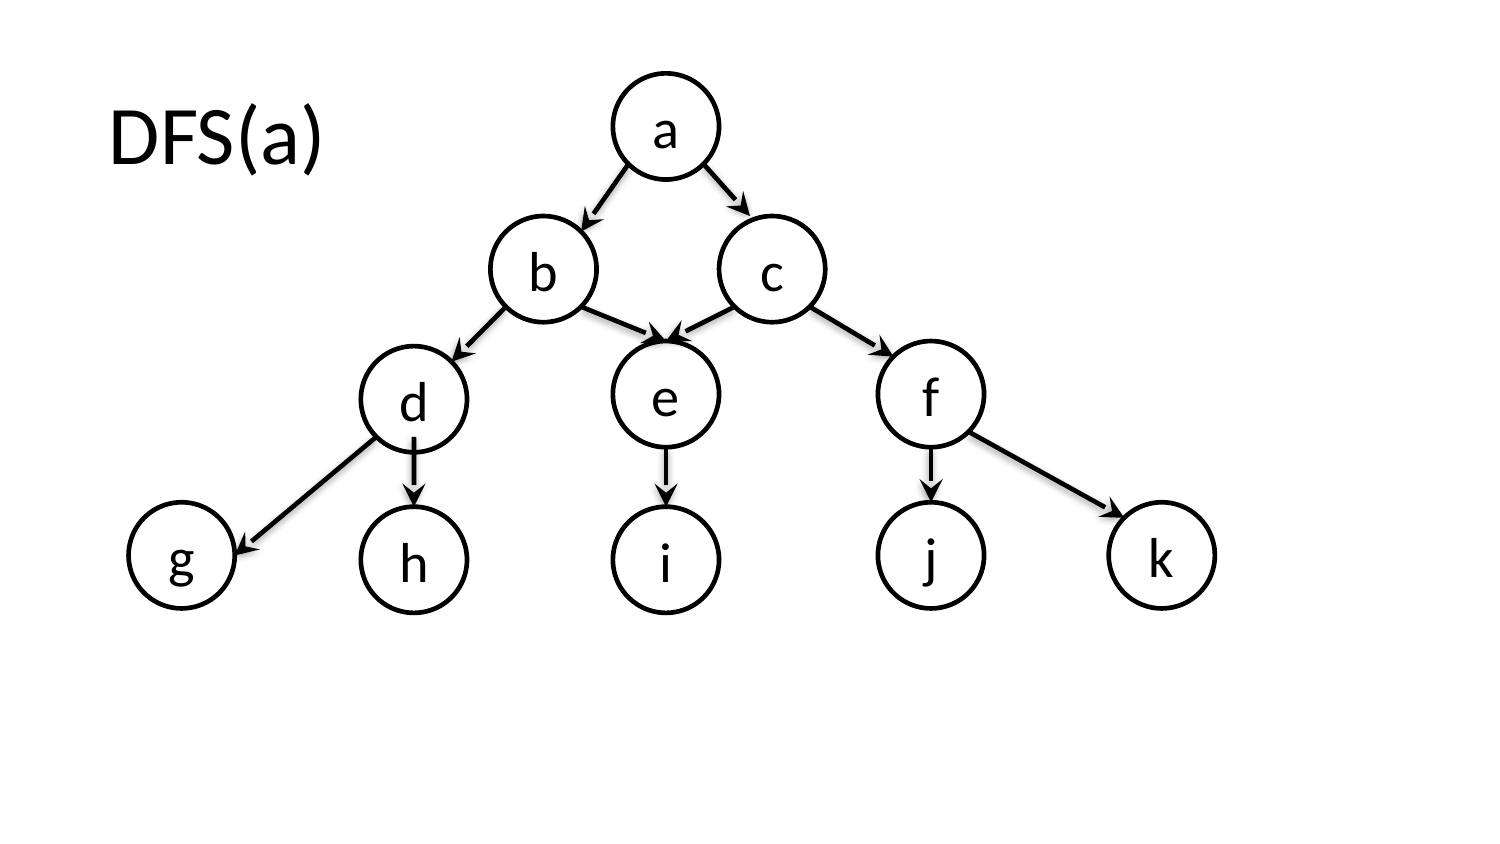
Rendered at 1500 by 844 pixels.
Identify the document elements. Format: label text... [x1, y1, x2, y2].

text_box f [877, 341, 985, 448]
text_box j [877, 502, 985, 609]
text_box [451, 306, 507, 362]
text_box e [612, 351, 720, 448]
text_box h [360, 506, 468, 613]
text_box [580, 306, 664, 342]
text_box DFS(a) [93, 73, 398, 190]
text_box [703, 163, 751, 217]
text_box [580, 163, 629, 232]
text_box d [360, 346, 468, 452]
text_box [234, 436, 377, 556]
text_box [968, 431, 1125, 519]
text_box b [490, 216, 597, 323]
text_box g [128, 502, 235, 609]
text_box a [612, 73, 720, 180]
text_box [665, 306, 735, 342]
text_box c [719, 216, 826, 323]
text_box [809, 306, 894, 357]
text_box k [1108, 502, 1215, 609]
text_box i [612, 507, 720, 613]
